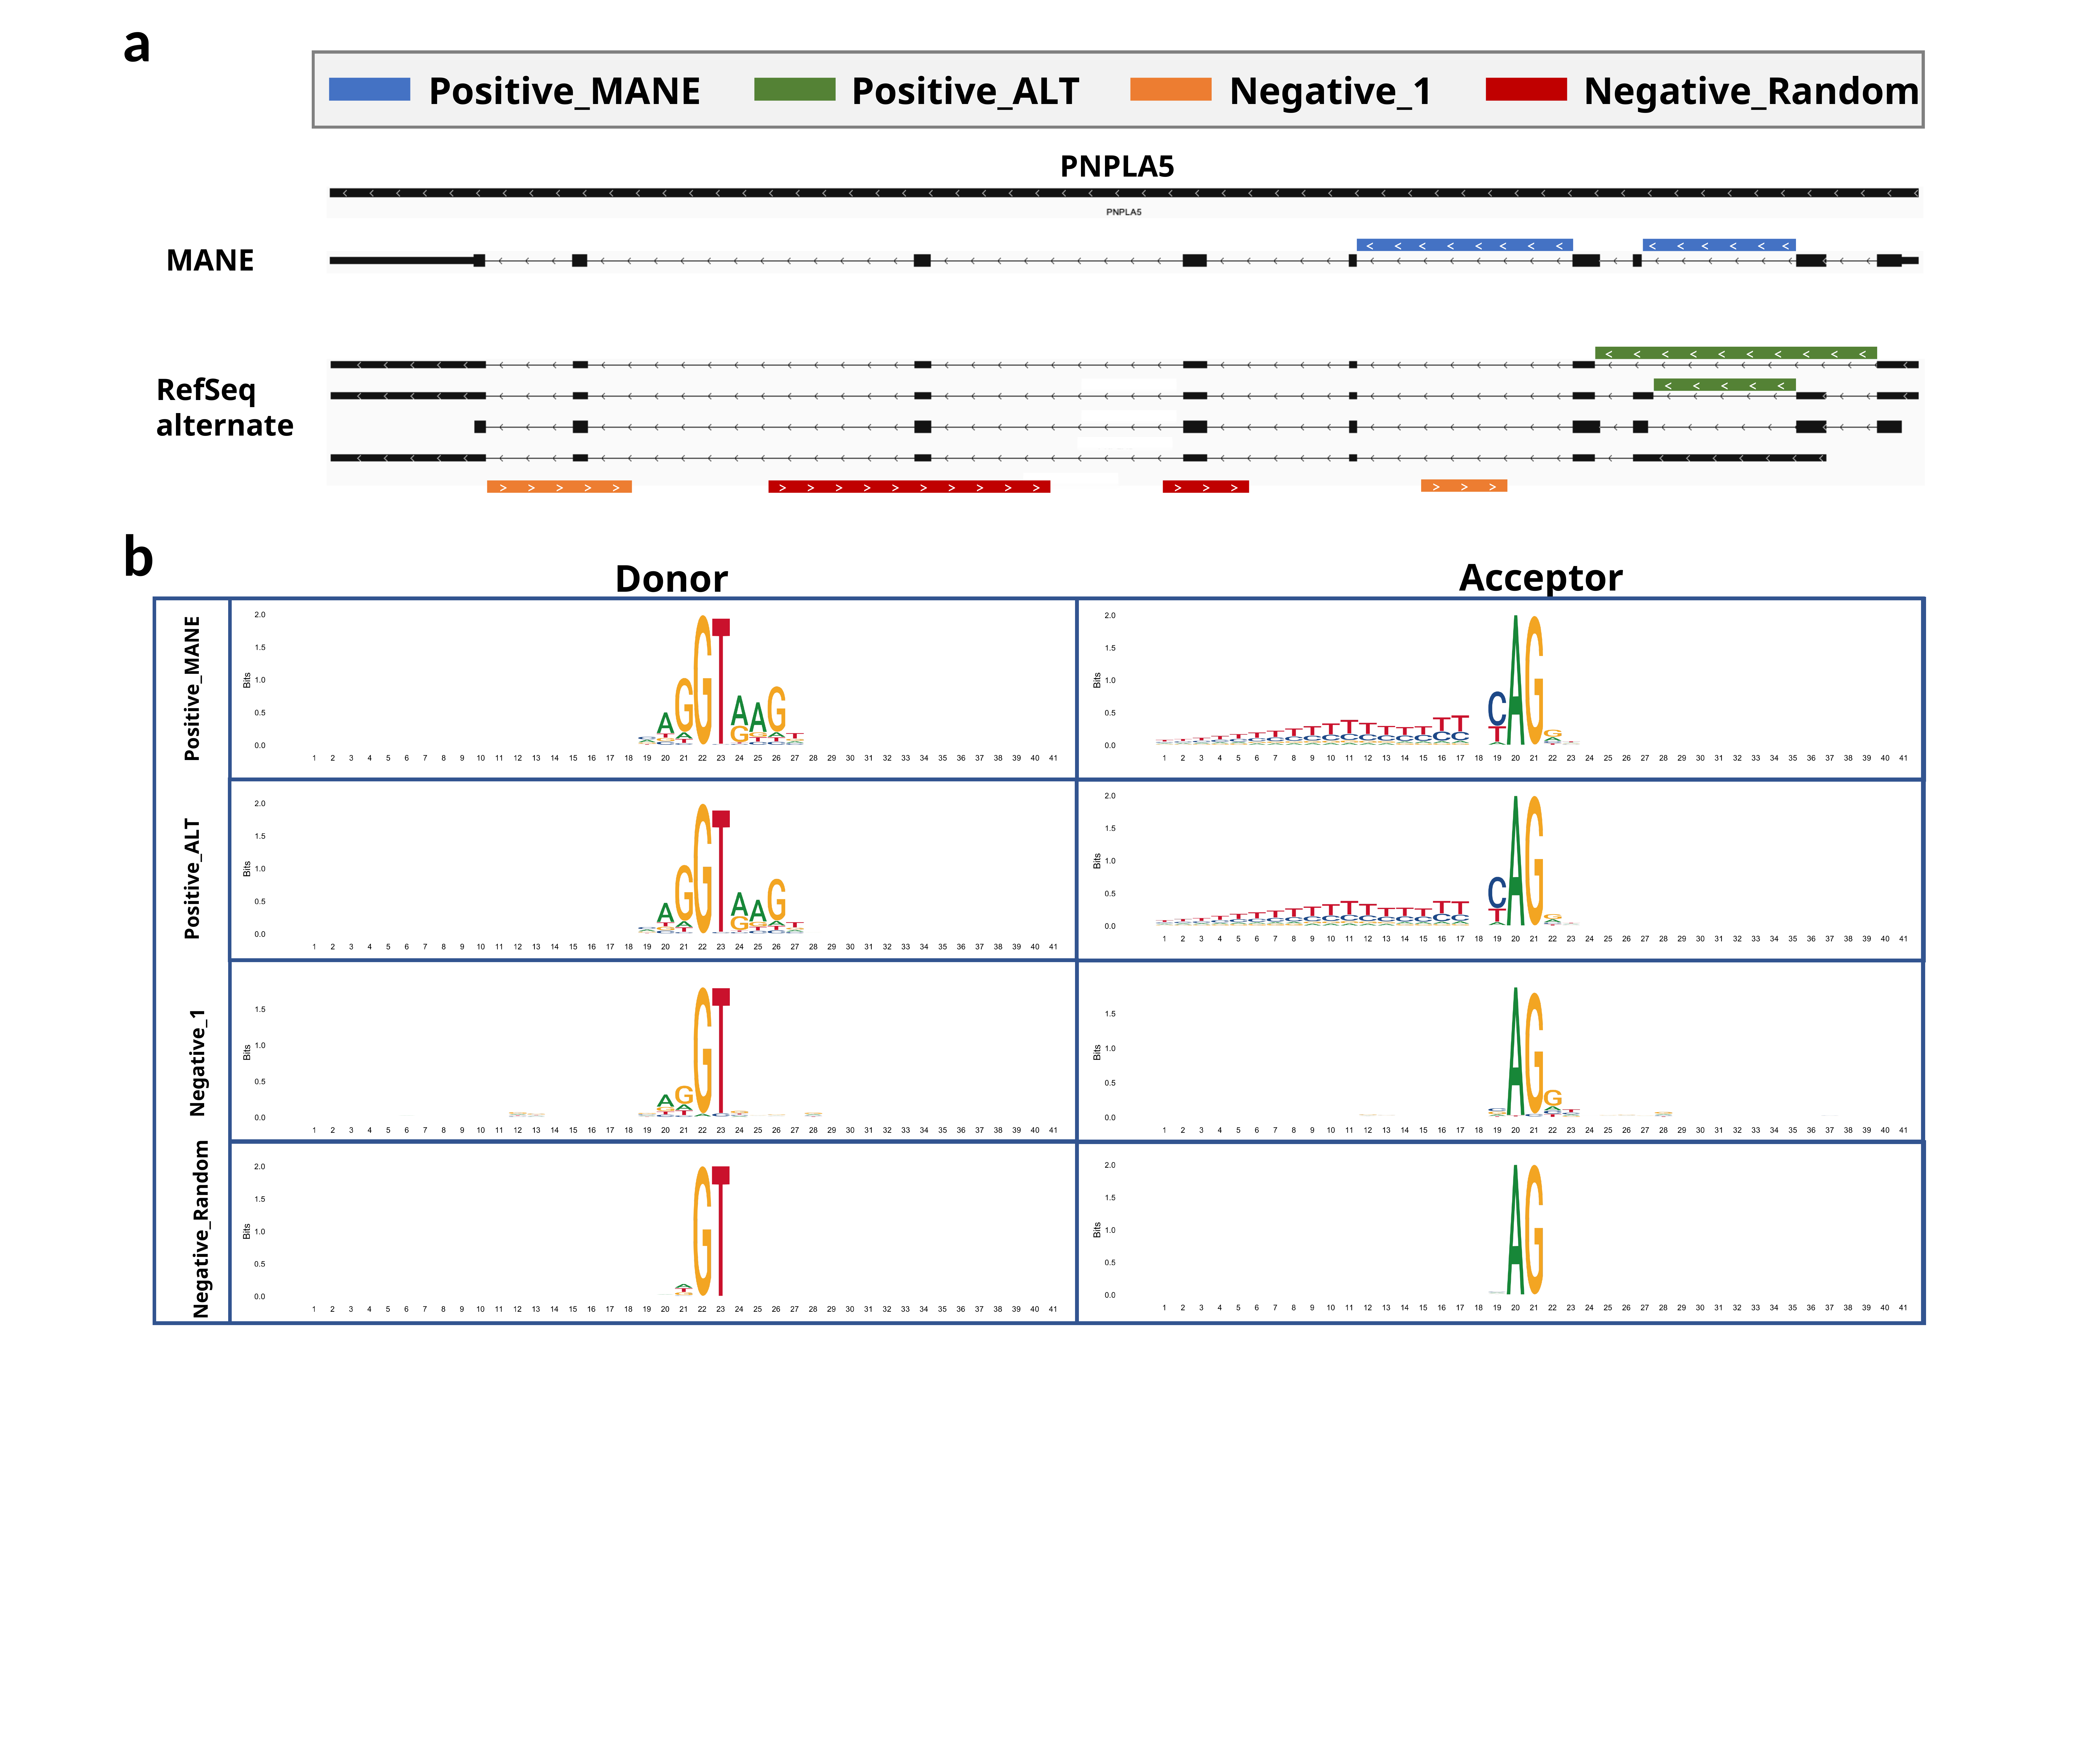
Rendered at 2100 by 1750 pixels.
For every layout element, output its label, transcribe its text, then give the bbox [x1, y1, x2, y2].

text_box [229, 779, 1077, 961]
picture [239, 976, 1955, 1149]
text_box [1077, 777, 1925, 780]
text_box [1077, 598, 1925, 604]
text_box [230, 598, 1077, 779]
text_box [156, 187, 1925, 493]
text_box [230, 1142, 1077, 1323]
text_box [754, 65, 1082, 114]
text_box a [118, 0, 156, 76]
text_box [230, 960, 1077, 1142]
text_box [329, 65, 706, 114]
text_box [1130, 65, 1437, 114]
text_box [1105, 958, 1924, 961]
text_box [1077, 779, 1924, 792]
picture [239, 785, 1955, 966]
text_box PNPLA5 [1055, 145, 1180, 185]
text_box [1077, 960, 1923, 976]
text_box b [118, 514, 159, 590]
picture [238, 1154, 1955, 1328]
text_box [313, 52, 1923, 127]
text_box [154, 598, 230, 1323]
text_box Donor [610, 553, 734, 598]
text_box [1486, 65, 1923, 114]
text_box [1077, 1149, 1925, 1155]
text_box Acceptor [1455, 551, 1629, 598]
picture [239, 604, 1955, 777]
